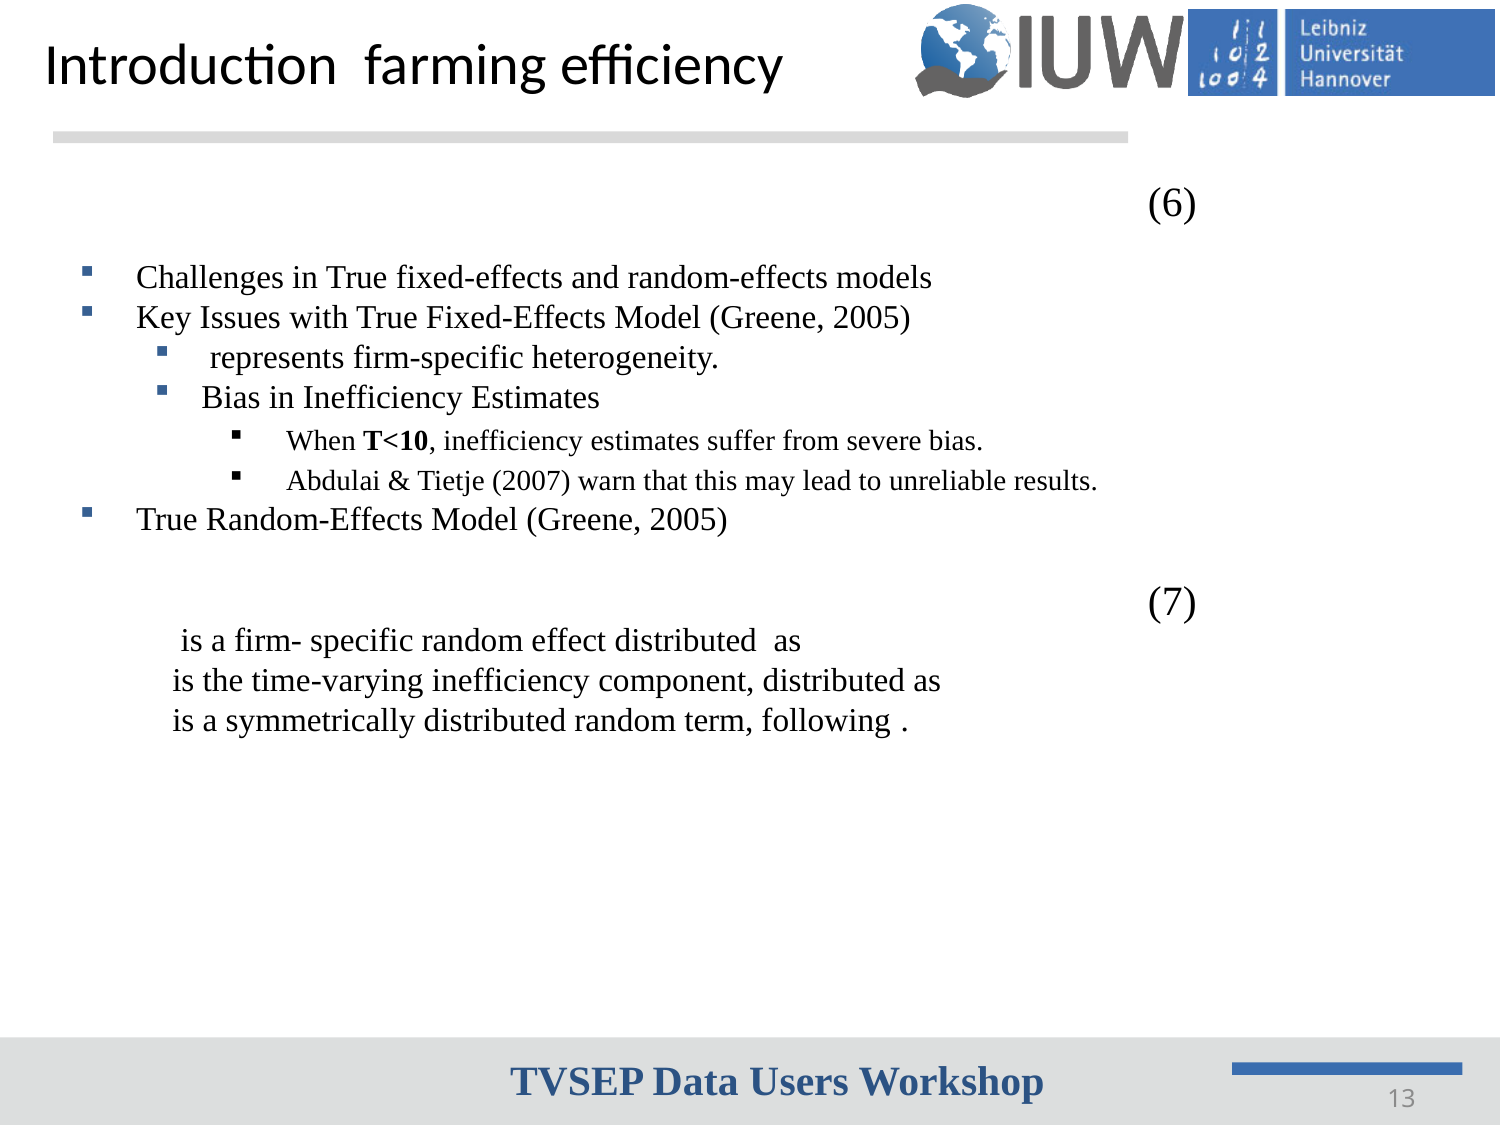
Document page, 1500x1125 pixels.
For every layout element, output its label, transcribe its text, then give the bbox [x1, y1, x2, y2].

title Introduction farming efficiency [29, 19, 1128, 100]
text_box (7) [1132, 562, 1212, 631]
picture [915, 4, 1495, 98]
slide_number 13 [1080, 1069, 1431, 1125]
text_box (6) [1132, 163, 1212, 232]
